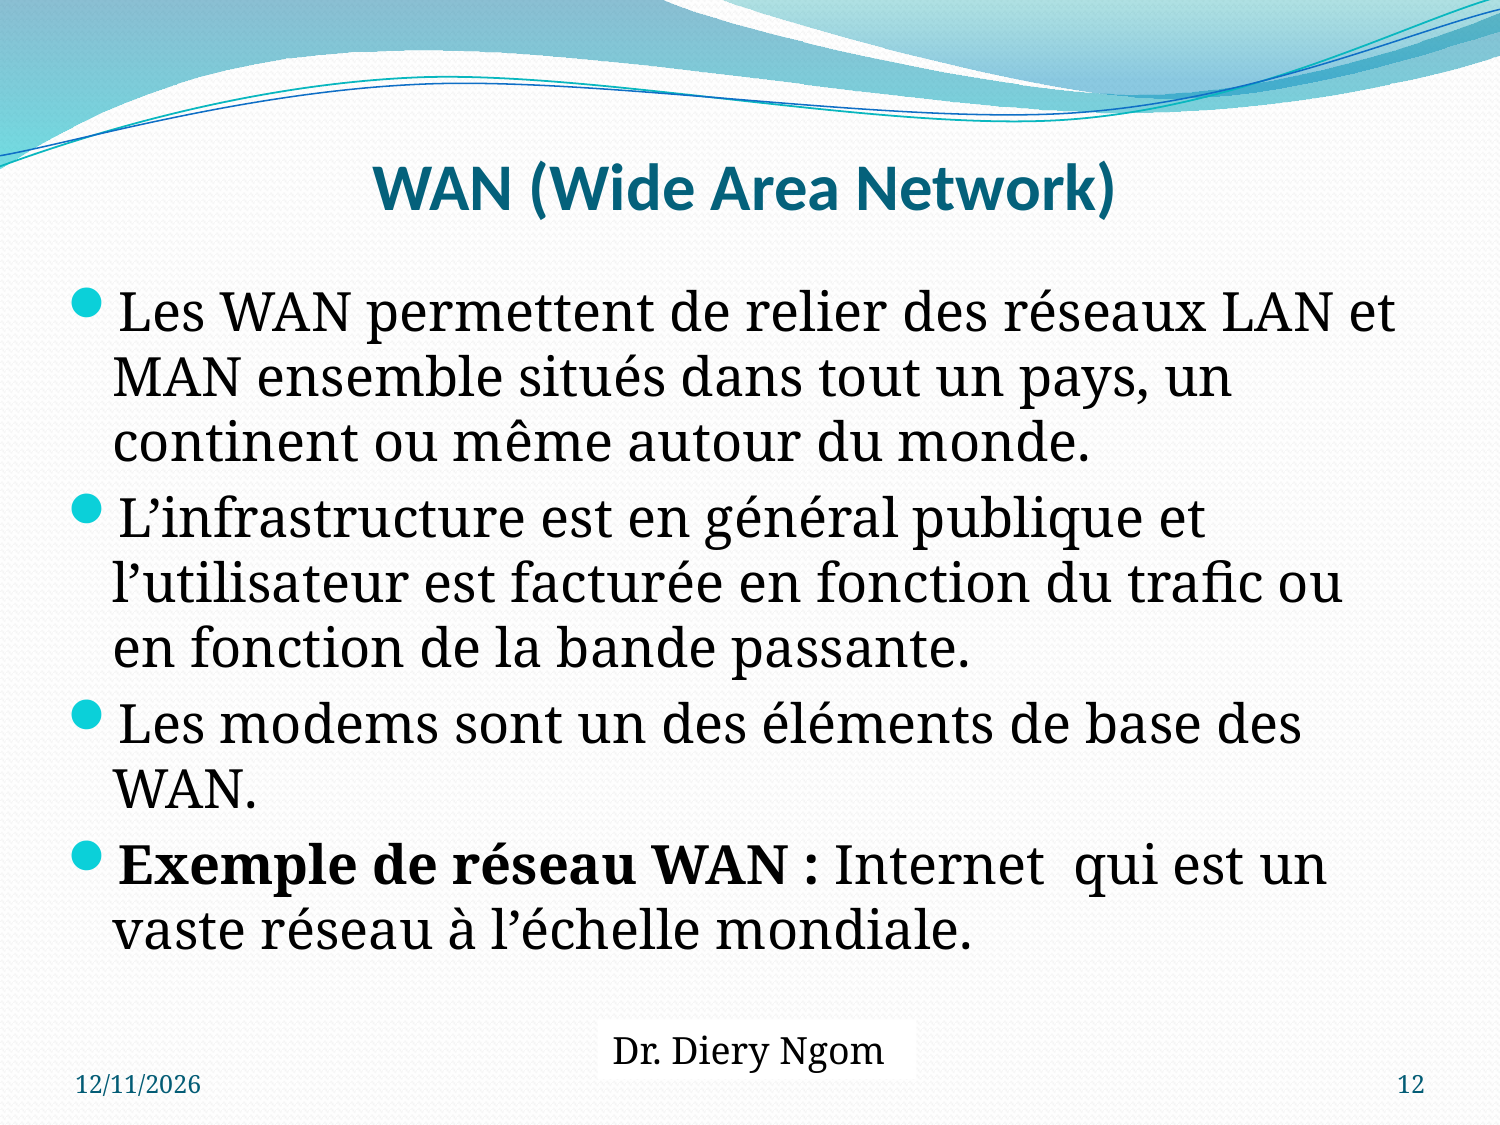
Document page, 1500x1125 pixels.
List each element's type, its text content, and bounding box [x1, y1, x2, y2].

slide_number 12 [1299, 1042, 1425, 1103]
text_box Dr. Diery Ngom [597, 1019, 917, 1080]
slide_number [75, 1042, 425, 1103]
title WAN (Wide Area Network) [46, 117, 1444, 224]
list Les WAN permettent de relier des réseaux LAN et MAN ensemble situés dans tout un pays, un continent ou même autour du monde. L’infrastructure est en général publique et l’utilisateur est facturée en fonction du trafic ou en fonction de la bande passante. Les modems sont un des éléments de base des WAN. Exemple de réseau WAN : Internet qui est un vaste réseau à l’échelle mondiale. [52, 269, 1425, 988]
